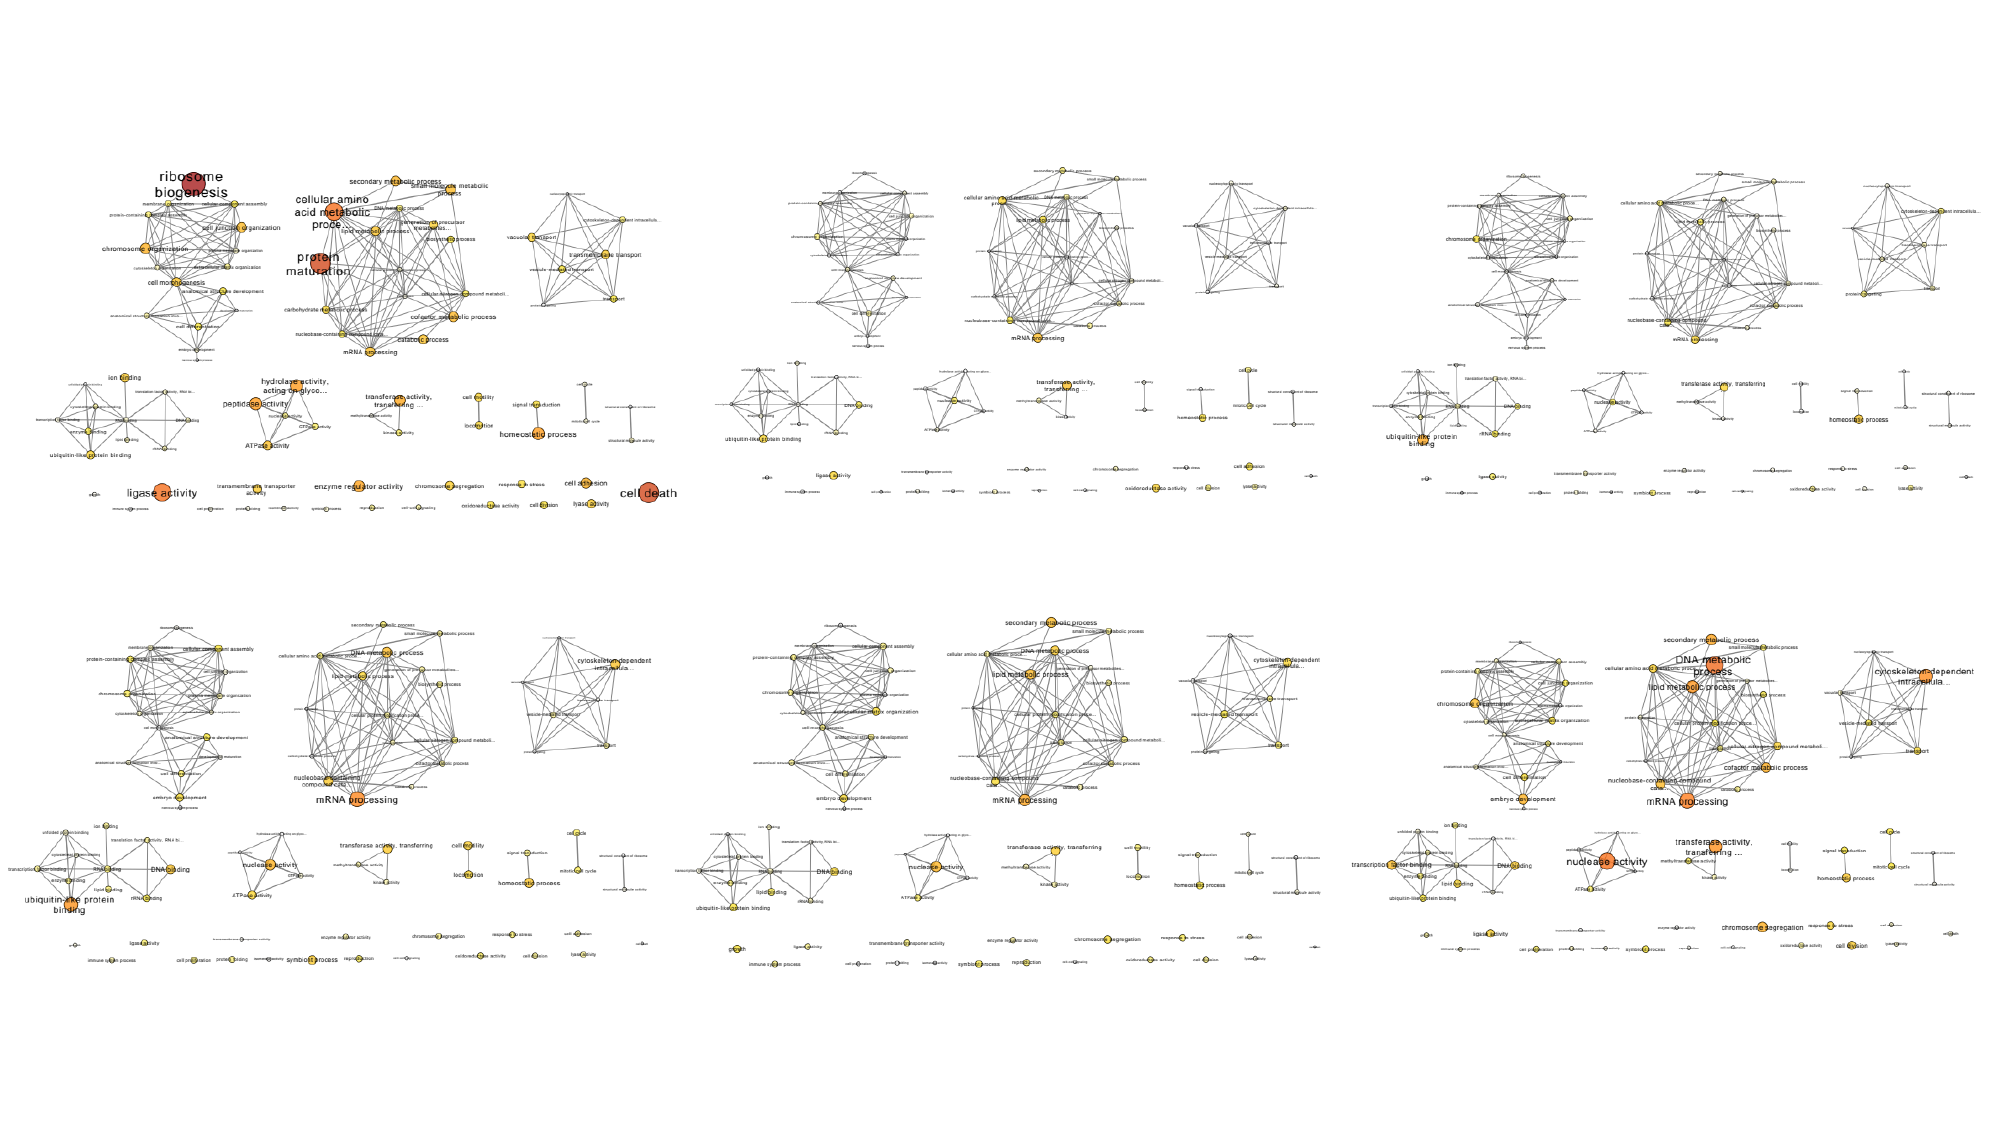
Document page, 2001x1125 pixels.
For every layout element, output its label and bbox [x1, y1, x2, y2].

picture [28, 153, 679, 533]
picture [1369, 146, 1988, 521]
picture [1347, 622, 1979, 969]
picture [714, 143, 1341, 521]
picture [7, 593, 1332, 997]
